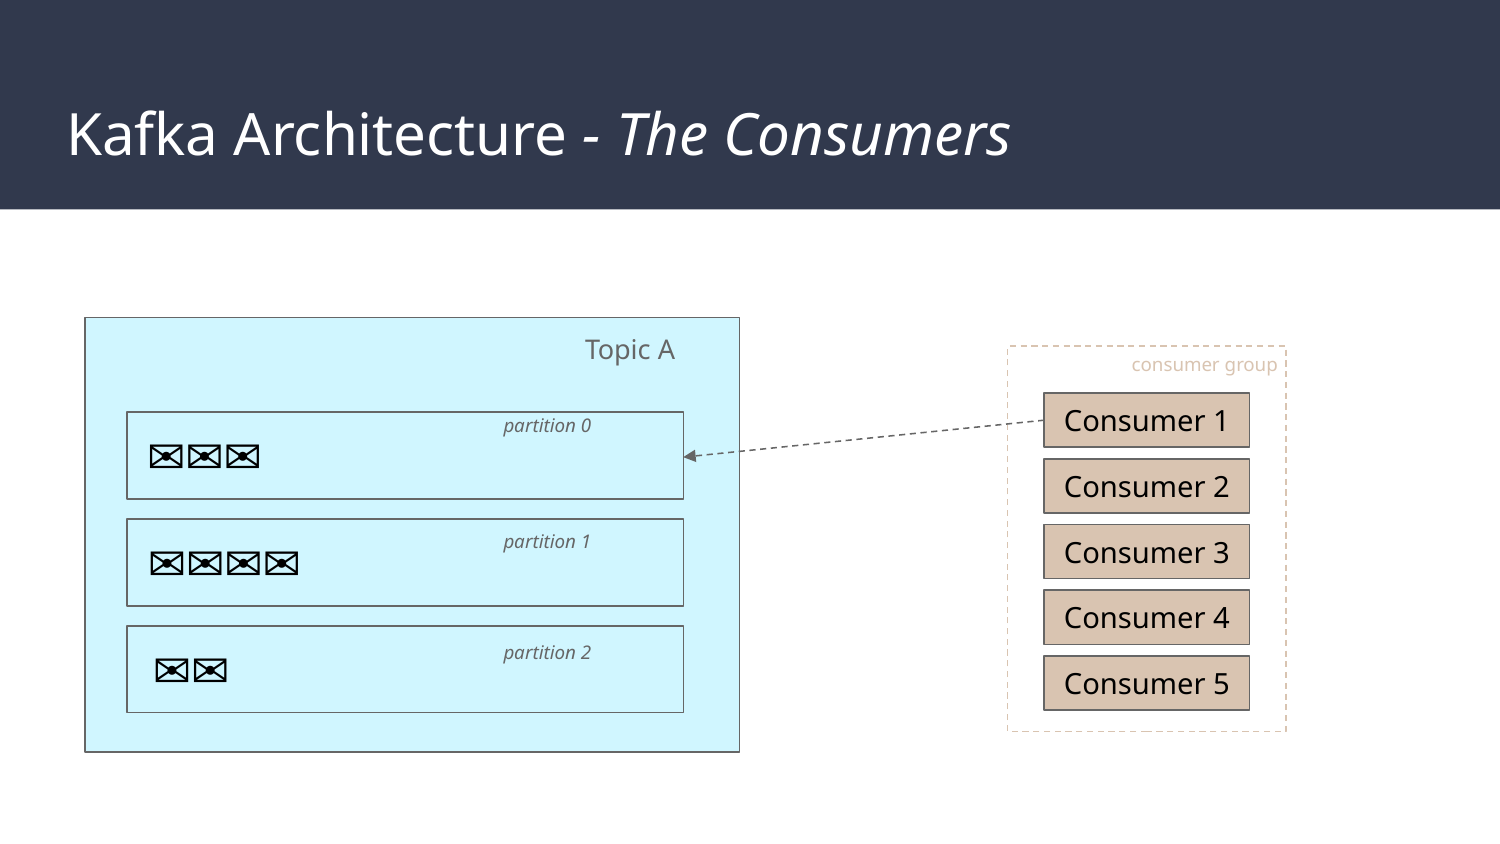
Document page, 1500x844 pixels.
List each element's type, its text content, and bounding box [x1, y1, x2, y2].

text_box [127, 412, 684, 499]
text_box ✉️✉️✉️ [119, 413, 411, 499]
text_box Consumer 4 [1044, 590, 1250, 645]
text_box partition 1 [468, 514, 726, 602]
text_box Consumer 2 [1044, 458, 1250, 513]
text_box [1007, 346, 1286, 732]
text_box ✉️✉️ [138, 626, 385, 712]
text_box partition 2 [468, 625, 726, 713]
title Kafka Architecture - The Consumers [51, 82, 1449, 185]
text_box [127, 518, 684, 606]
text_box consumer group [1116, 337, 1296, 388]
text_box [683, 420, 1045, 458]
text_box [84, 317, 740, 752]
text_box Topic A [542, 317, 800, 405]
text_box partition 0 [468, 399, 726, 486]
text_box ✉️✉️✉️✉️ [132, 519, 469, 605]
text_box Consumer 3 [1044, 524, 1250, 579]
text_box [127, 625, 468, 713]
text_box Consumer 5 [1044, 655, 1250, 711]
text_box Consumer 1 [1044, 393, 1250, 448]
